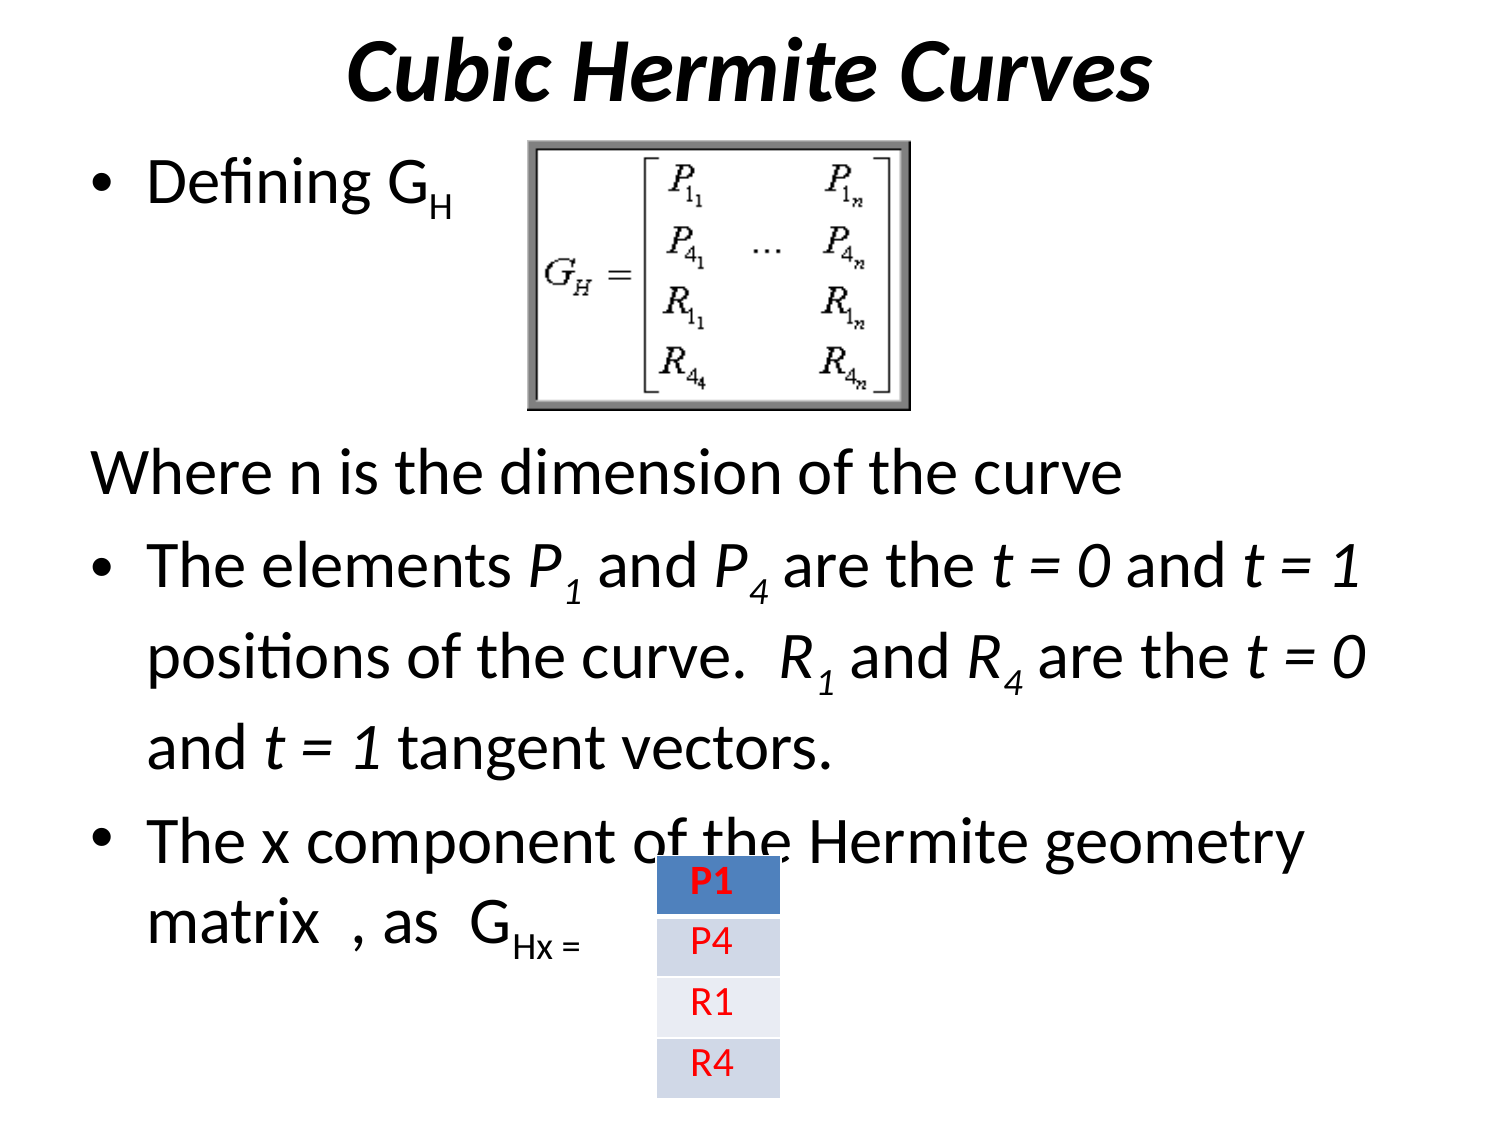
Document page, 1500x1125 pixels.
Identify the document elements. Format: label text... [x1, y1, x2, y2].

table_header P1 [657, 856, 780, 914]
title Cubic Hermite Curves [75, 0, 1425, 128]
table_cell R4 [657, 1039, 780, 1098]
table_cell R1 [657, 978, 780, 1037]
table_cell P4 [657, 919, 780, 976]
list Defining GH Where n is the dimension of the curve The elements P1 and P4 are the t = 0 and t = 1 positions of the curve. R1 and R4 are the t = 0 and t = 1 tangent vectors. The x component of the Hermite geometry matrix , as GHx = [75, 128, 1425, 1125]
picture [527, 140, 912, 411]
